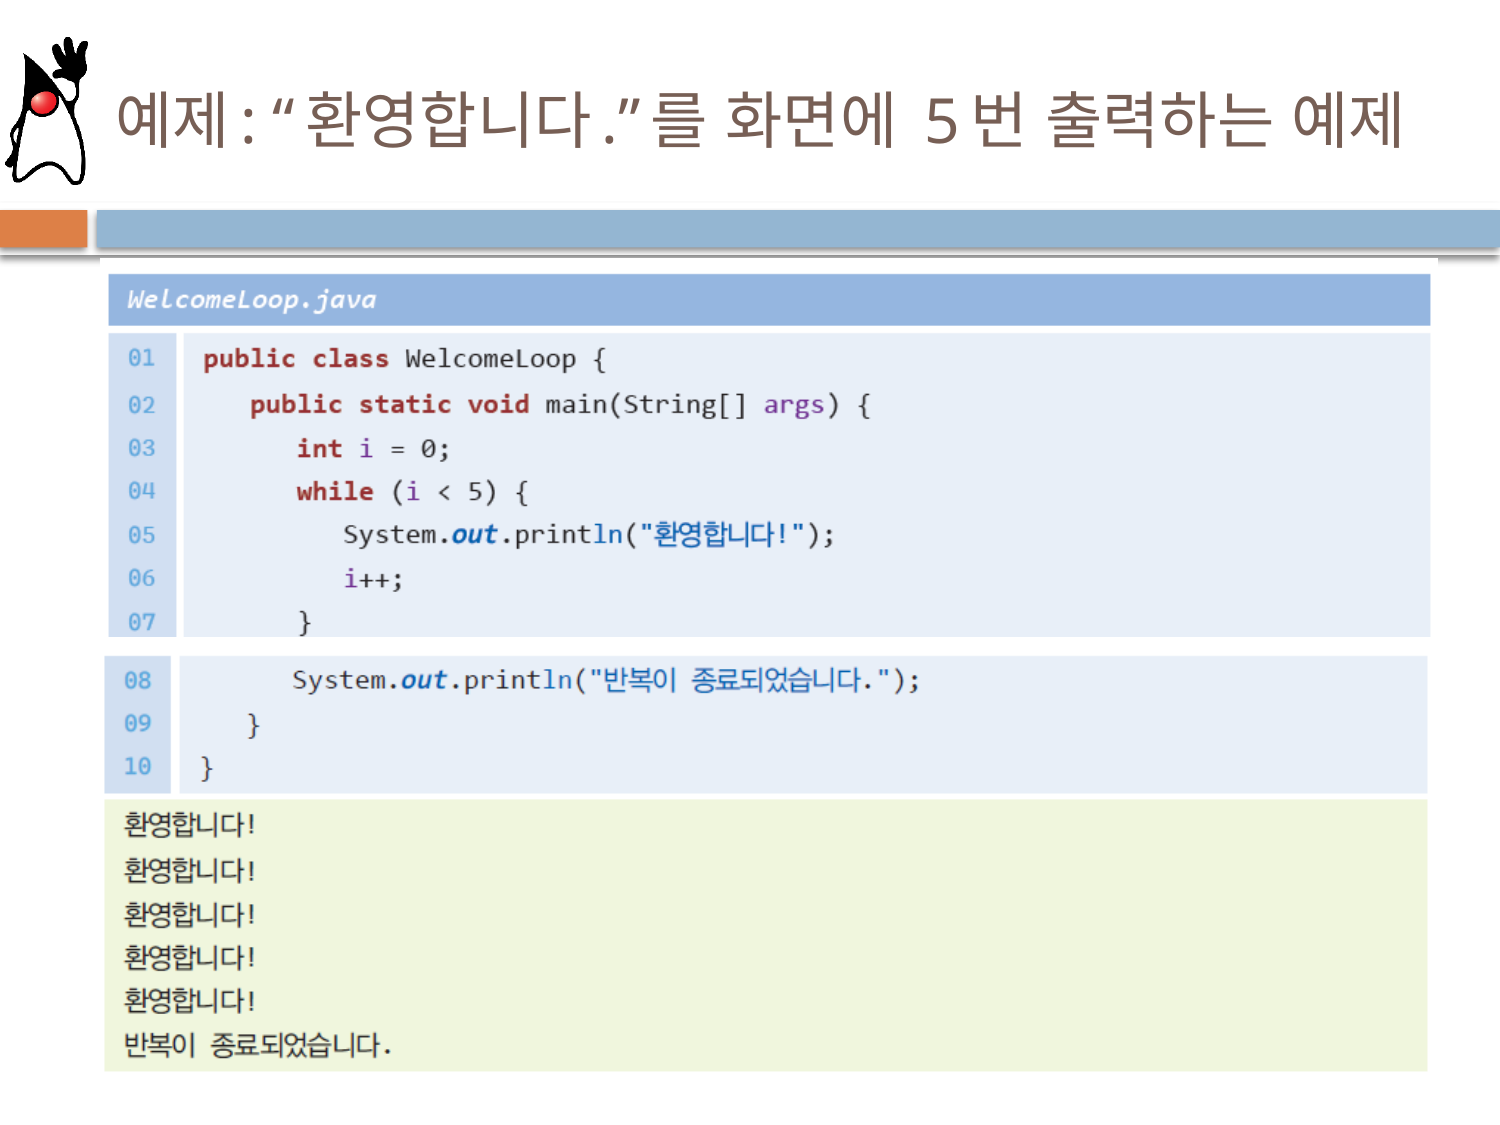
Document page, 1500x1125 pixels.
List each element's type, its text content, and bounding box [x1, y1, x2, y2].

picture [87, 637, 1439, 1082]
picture [5, 37, 88, 185]
title 예제: “환영합니다.”를 화면에 5번 출력하는 예제 [100, 37, 1438, 200]
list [100, 258, 1439, 637]
